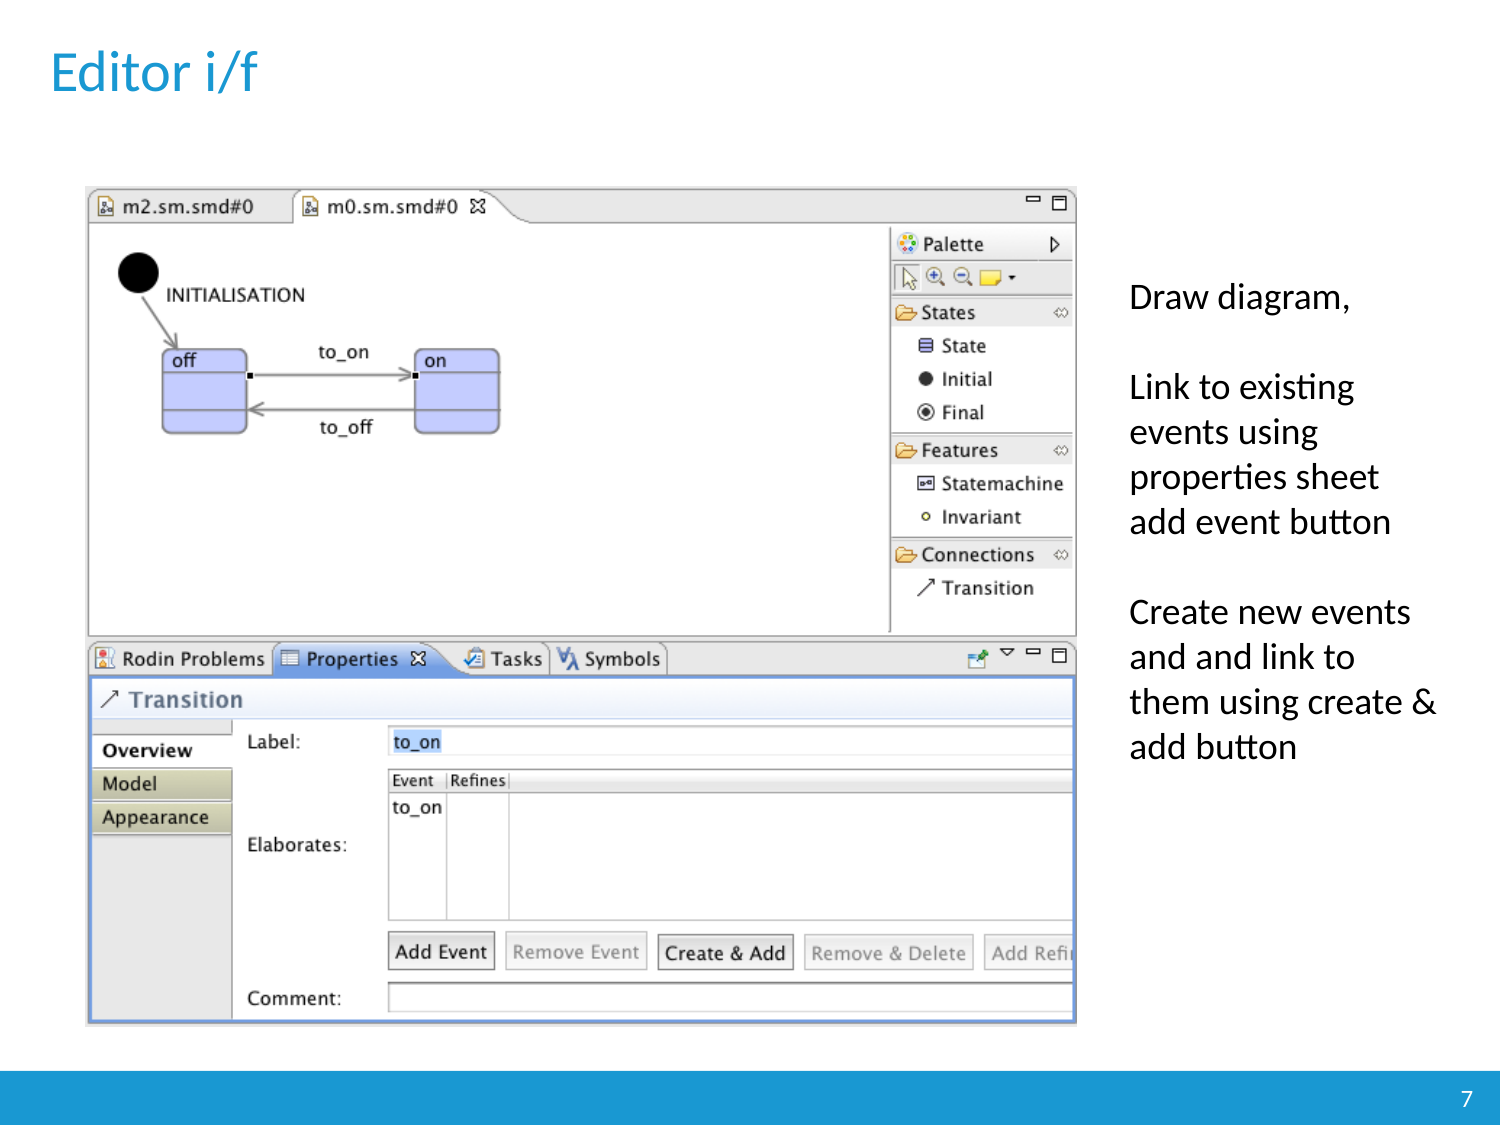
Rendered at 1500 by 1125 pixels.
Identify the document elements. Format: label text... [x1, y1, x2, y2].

picture [85, 186, 1077, 1028]
text_box Draw diagram, Link to existing events using properties sheet add event button Create new events and and link to them using create & add button [1114, 264, 1455, 775]
title Editor i/f [35, 0, 1350, 136]
